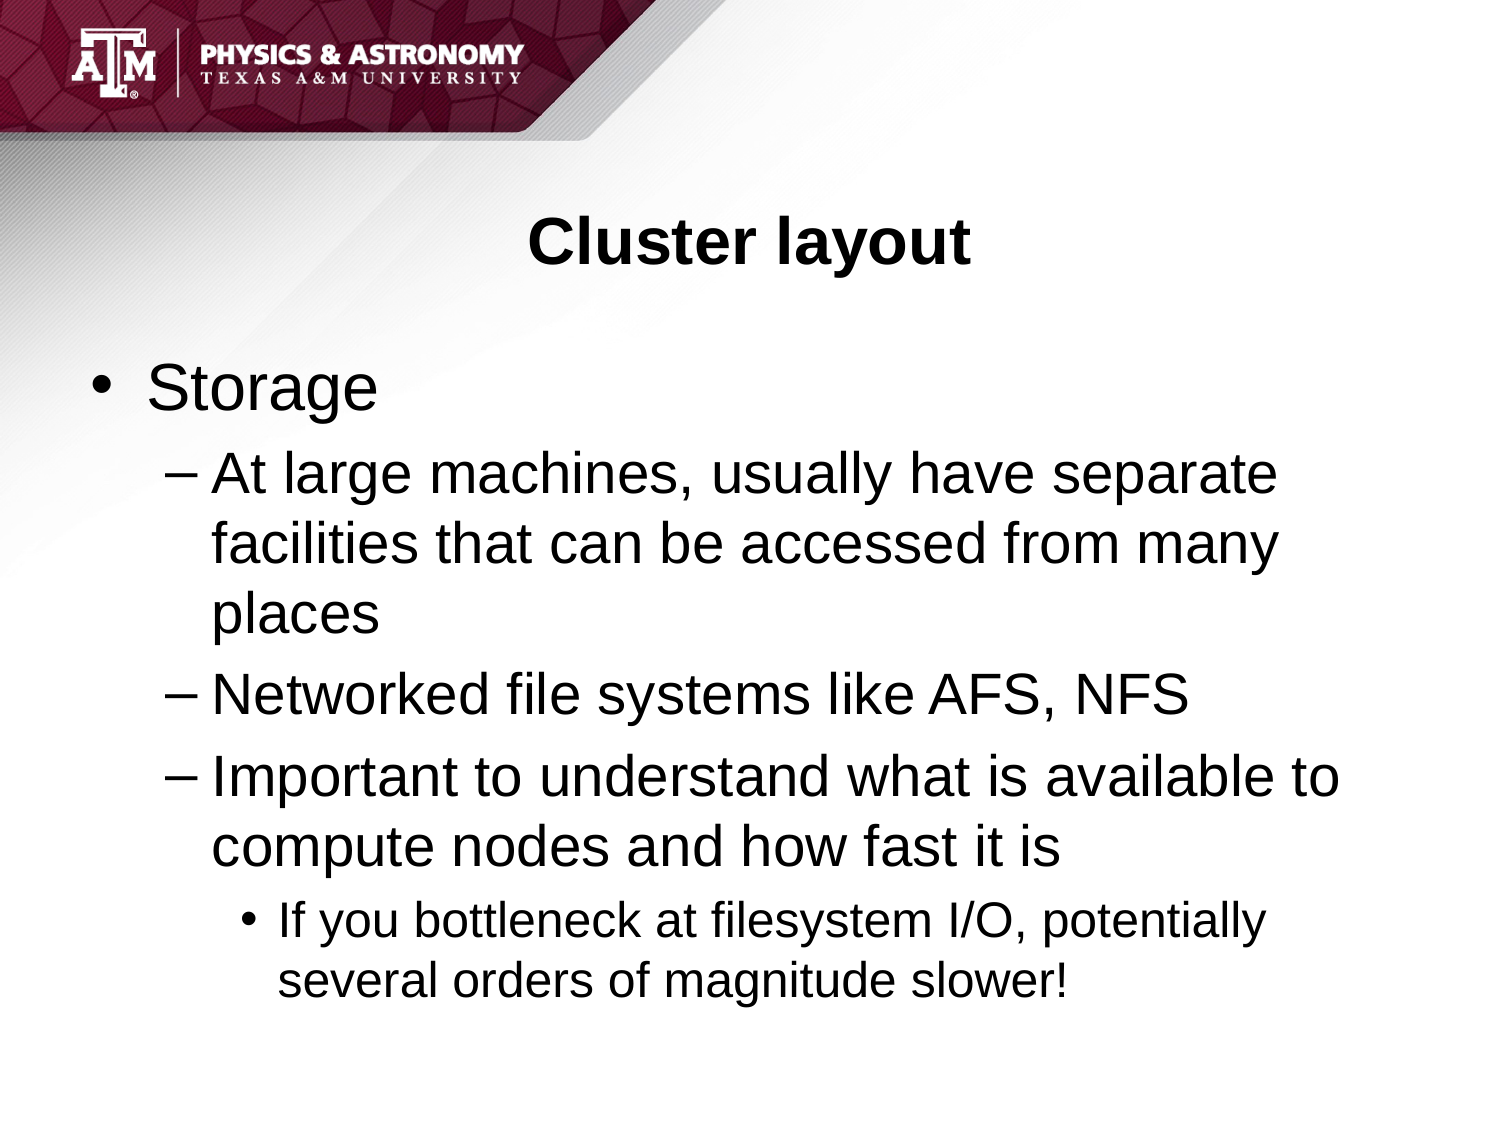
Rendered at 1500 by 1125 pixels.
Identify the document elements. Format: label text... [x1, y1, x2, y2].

title Cluster layout [75, 172, 1425, 304]
picture [0, 0, 1500, 1125]
list Storage At large machines, usually have separate facilities that can be accessed from many places Networked file systems like AFS, NFS Important to understand what is available to compute nodes and how fast it is If you bottleneck at filesystem I/O, potentially several orders of magnitude slower! [75, 336, 1425, 1095]
